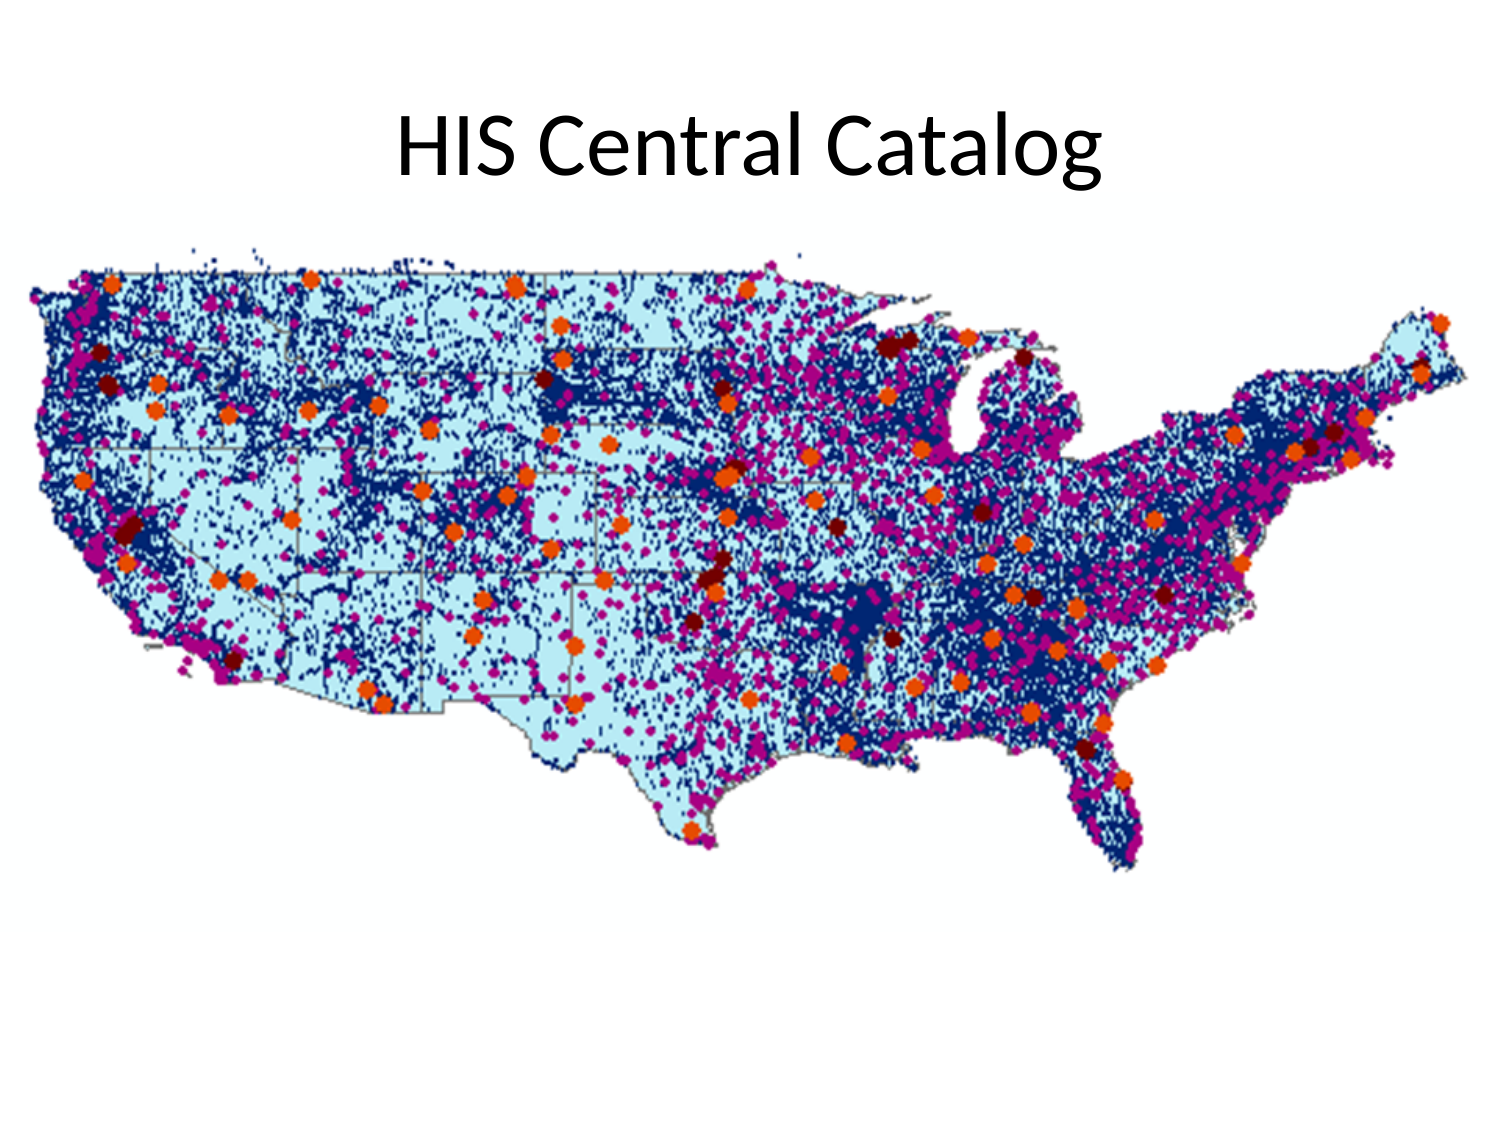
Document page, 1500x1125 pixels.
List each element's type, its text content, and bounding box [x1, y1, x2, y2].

picture [0, 192, 1500, 933]
title HIS Central Catalog [75, 45, 1425, 191]
